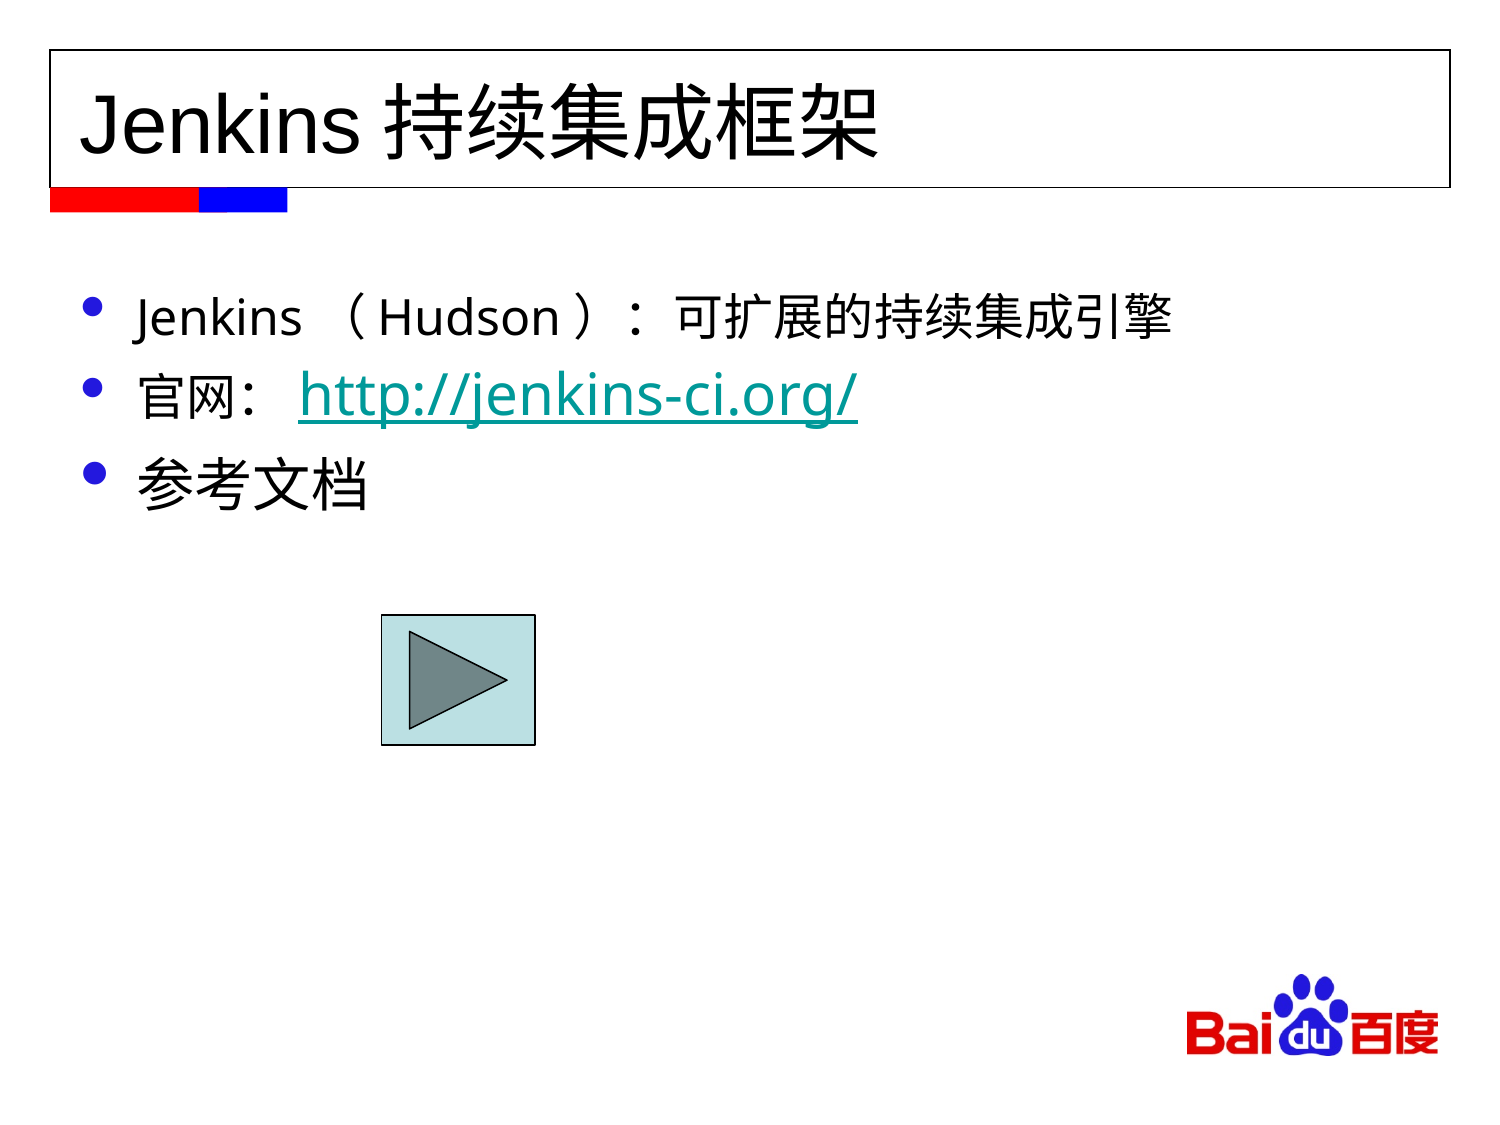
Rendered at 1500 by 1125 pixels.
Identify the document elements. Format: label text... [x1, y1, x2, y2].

text_box [381, 615, 536, 746]
text_box Jenkins持续集成框架 [64, 62, 1119, 178]
list Jenkins（Hudson）：可扩展的持续集成引擎 官网：http://jenkins-ci.org/ 参考文档 [64, 207, 1471, 1083]
